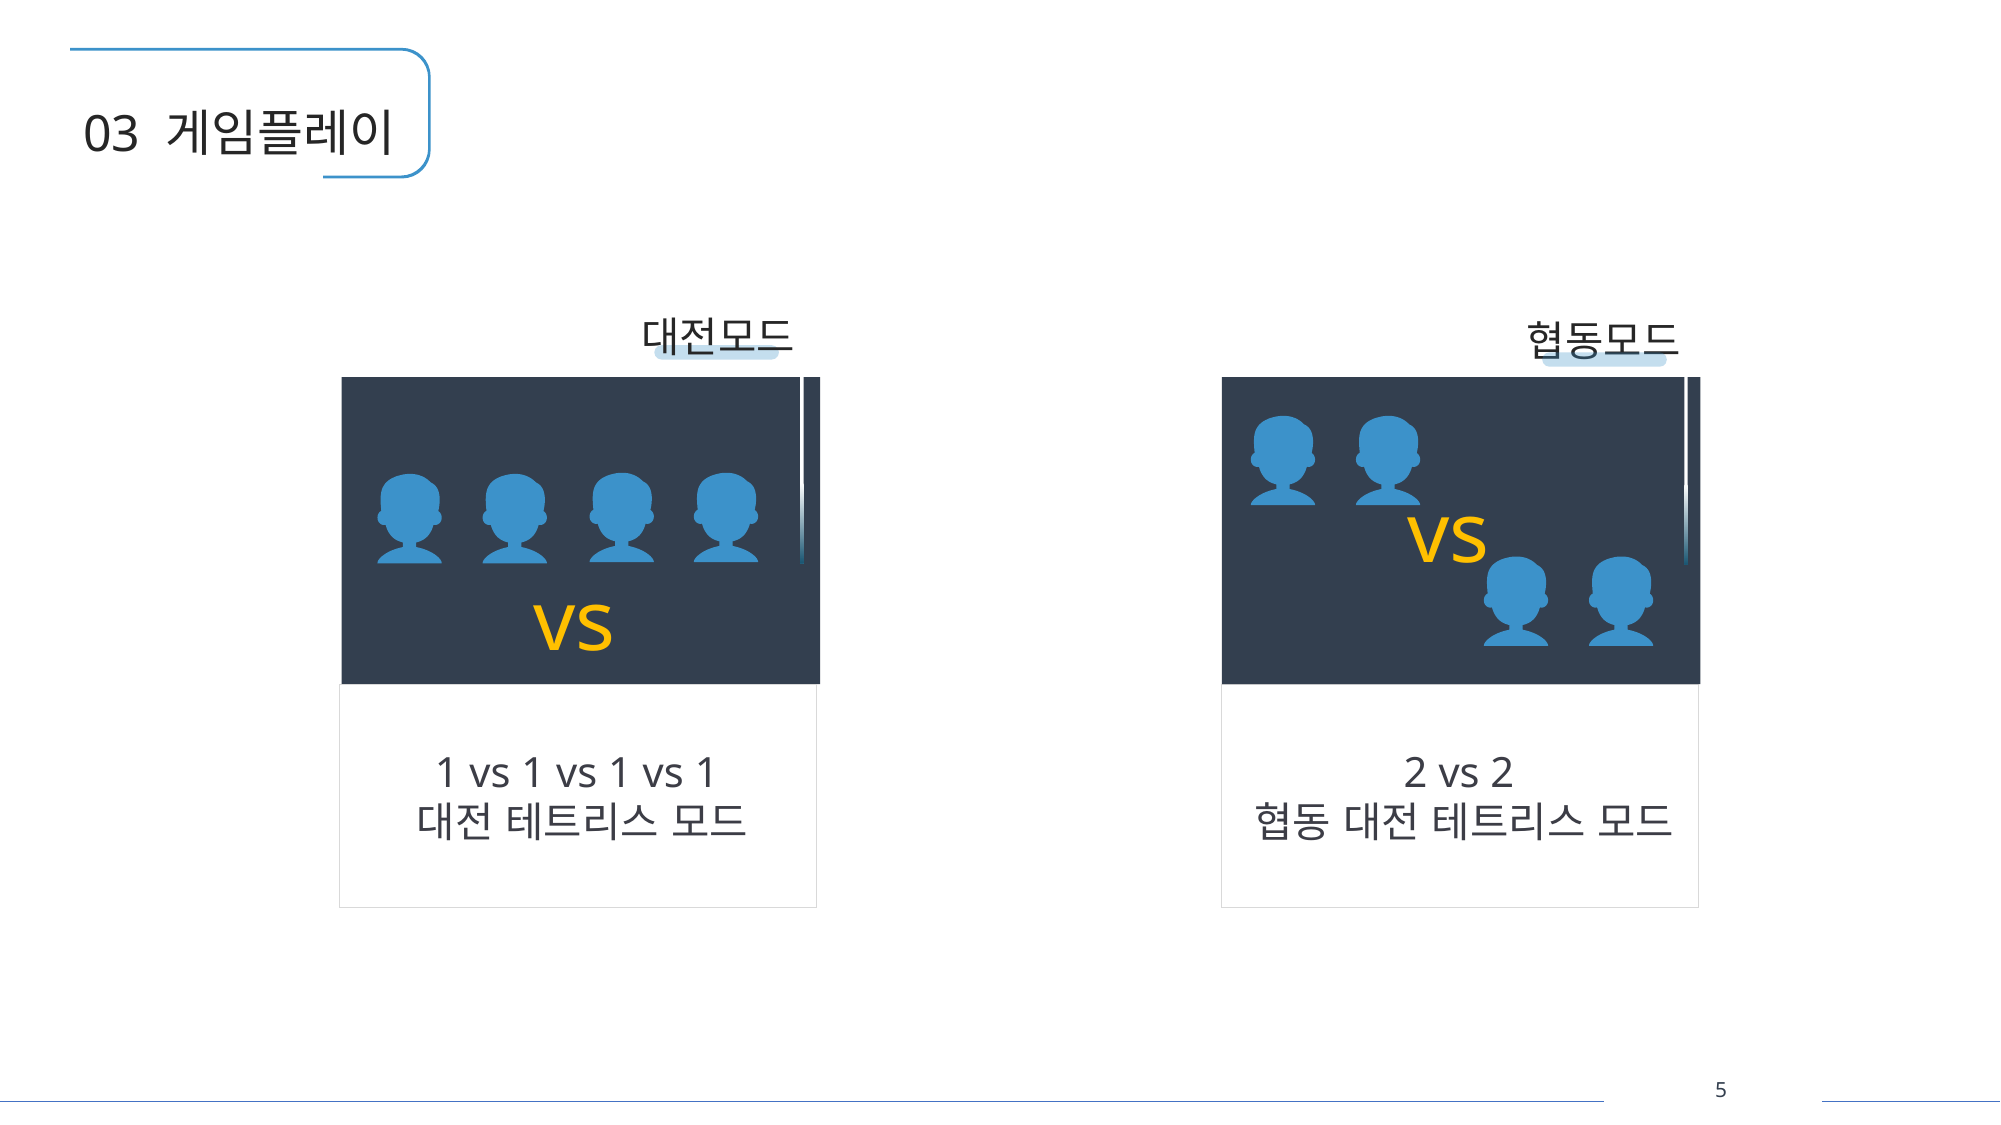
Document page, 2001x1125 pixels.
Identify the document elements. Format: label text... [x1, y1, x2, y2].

text_box 2 vs 2 협동 대전 테트리스 모드 [1221, 685, 1699, 908]
text_box vs [518, 560, 631, 675]
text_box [1513, 297, 1688, 565]
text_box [49, 47, 431, 179]
text_box [482, 473, 547, 564]
text_box [1355, 415, 1421, 506]
text_box [341, 377, 821, 685]
text_box vs [1392, 471, 1504, 587]
text_box 5 [1700, 1069, 1740, 1125]
text_box [589, 472, 629, 560]
text_box [1483, 556, 1549, 646]
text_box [629, 295, 805, 564]
text_box 1 vs 1 vs 1 vs 1 대전 테트리스 모드 [339, 684, 817, 908]
text_box [1221, 377, 1701, 685]
text_box [377, 473, 442, 564]
text_box [1588, 565, 1654, 646]
text_box [1250, 415, 1316, 506]
